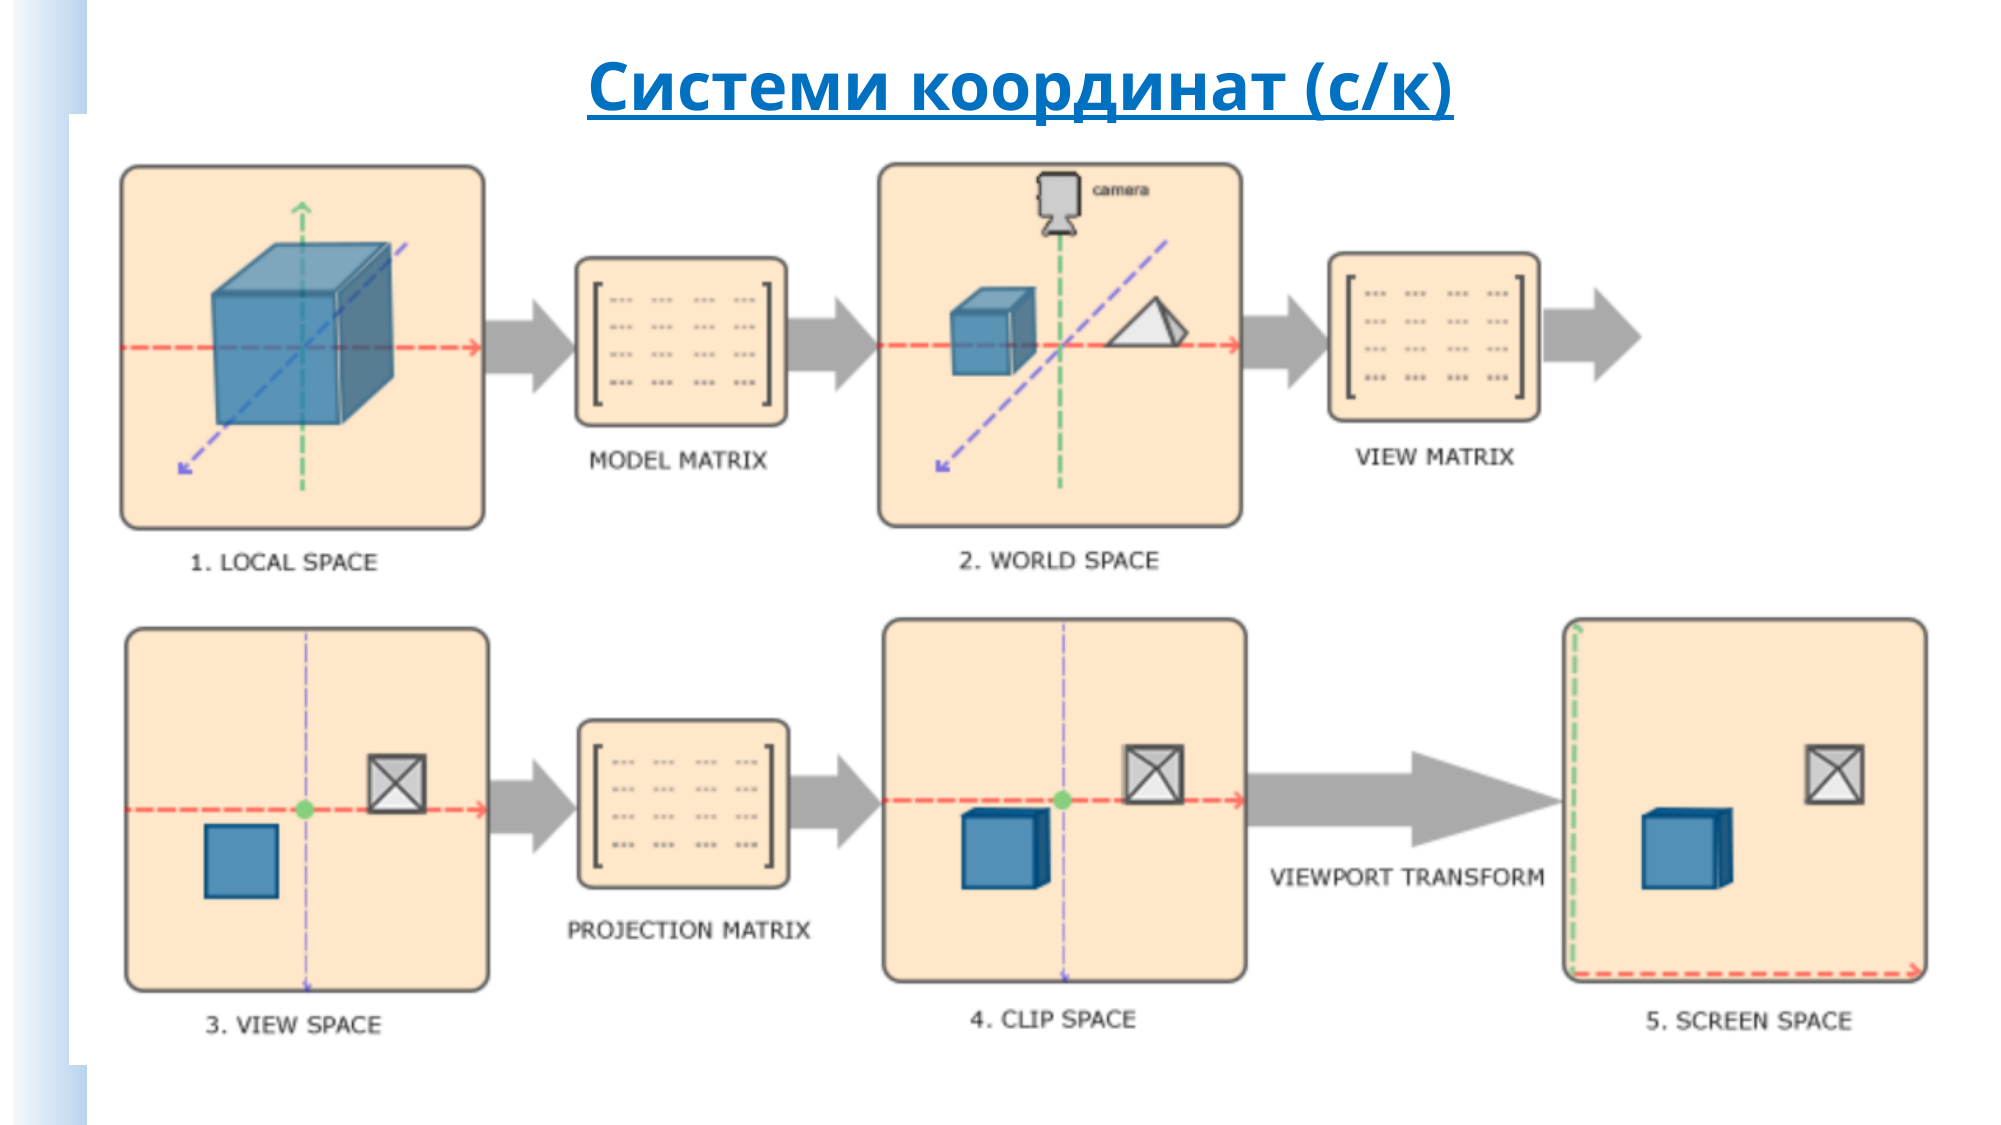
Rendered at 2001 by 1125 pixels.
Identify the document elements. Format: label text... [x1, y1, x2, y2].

text_box Системи координат (с/к) [340, 36, 1700, 114]
picture [69, 114, 1972, 1065]
text_box [13, 0, 88, 1125]
